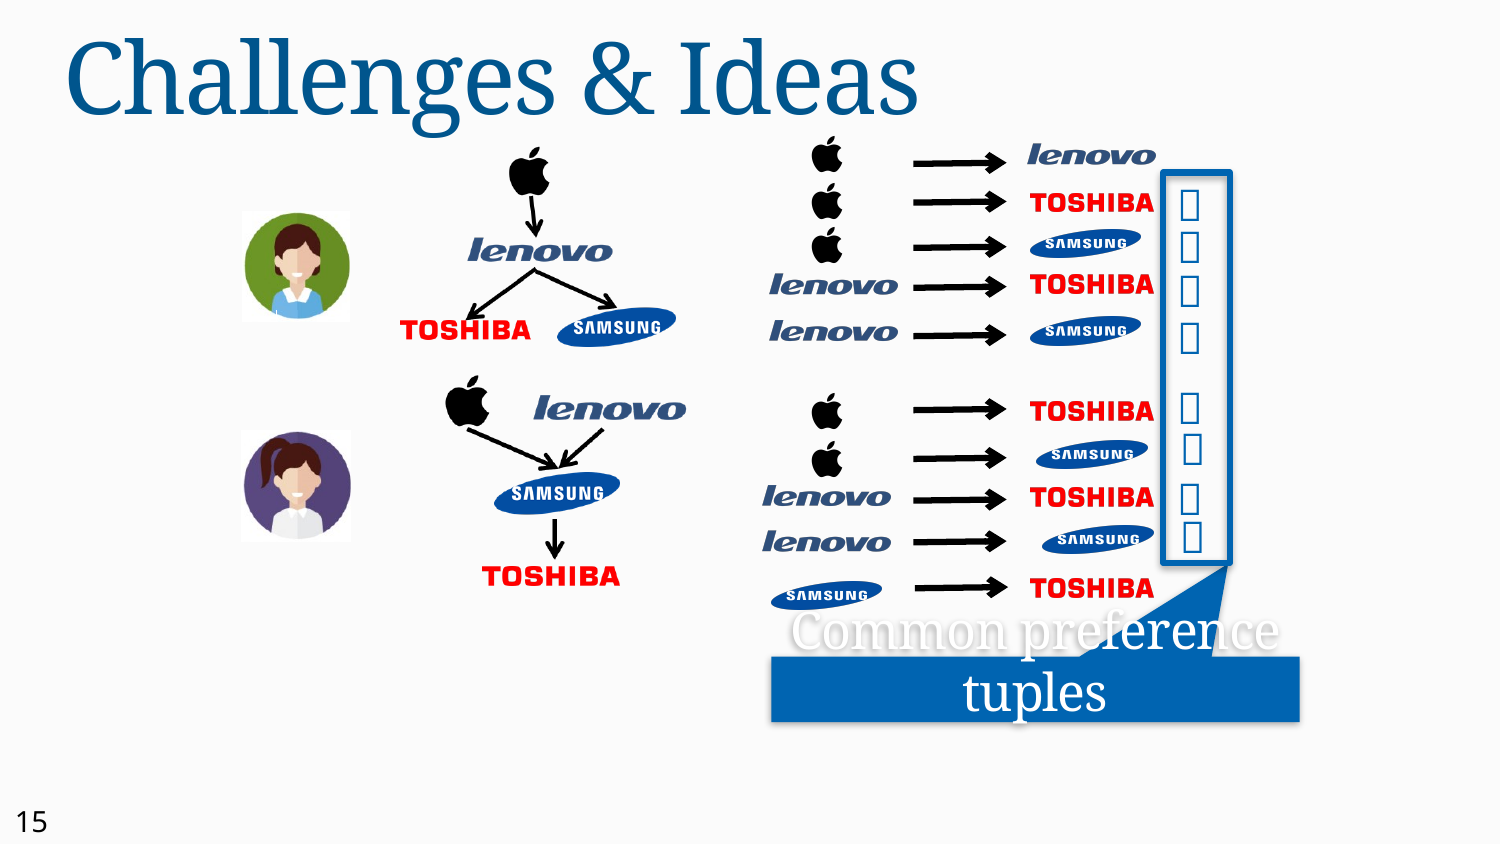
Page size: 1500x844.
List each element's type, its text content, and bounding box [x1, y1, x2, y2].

picture [807, 135, 846, 173]
picture [1030, 316, 1142, 346]
picture [241, 430, 351, 542]
picture [807, 392, 846, 430]
text_box 15 [0, 796, 350, 842]
picture [1042, 525, 1154, 554]
picture [1030, 401, 1154, 421]
picture [753, 225, 914, 384]
picture [242, 211, 351, 323]
picture [1030, 229, 1142, 259]
text_box Common preference tuples [770, 571, 1301, 723]
picture [1036, 440, 1148, 469]
picture [807, 182, 846, 220]
picture [399, 144, 706, 587]
text_box [1162, 172, 1231, 564]
picture [746, 440, 907, 611]
title Challenges & Ideas [63, 28, 1436, 139]
picture [1011, 100, 1172, 213]
picture [1030, 487, 1154, 507]
picture [1030, 578, 1154, 598]
picture [1030, 274, 1154, 294]
